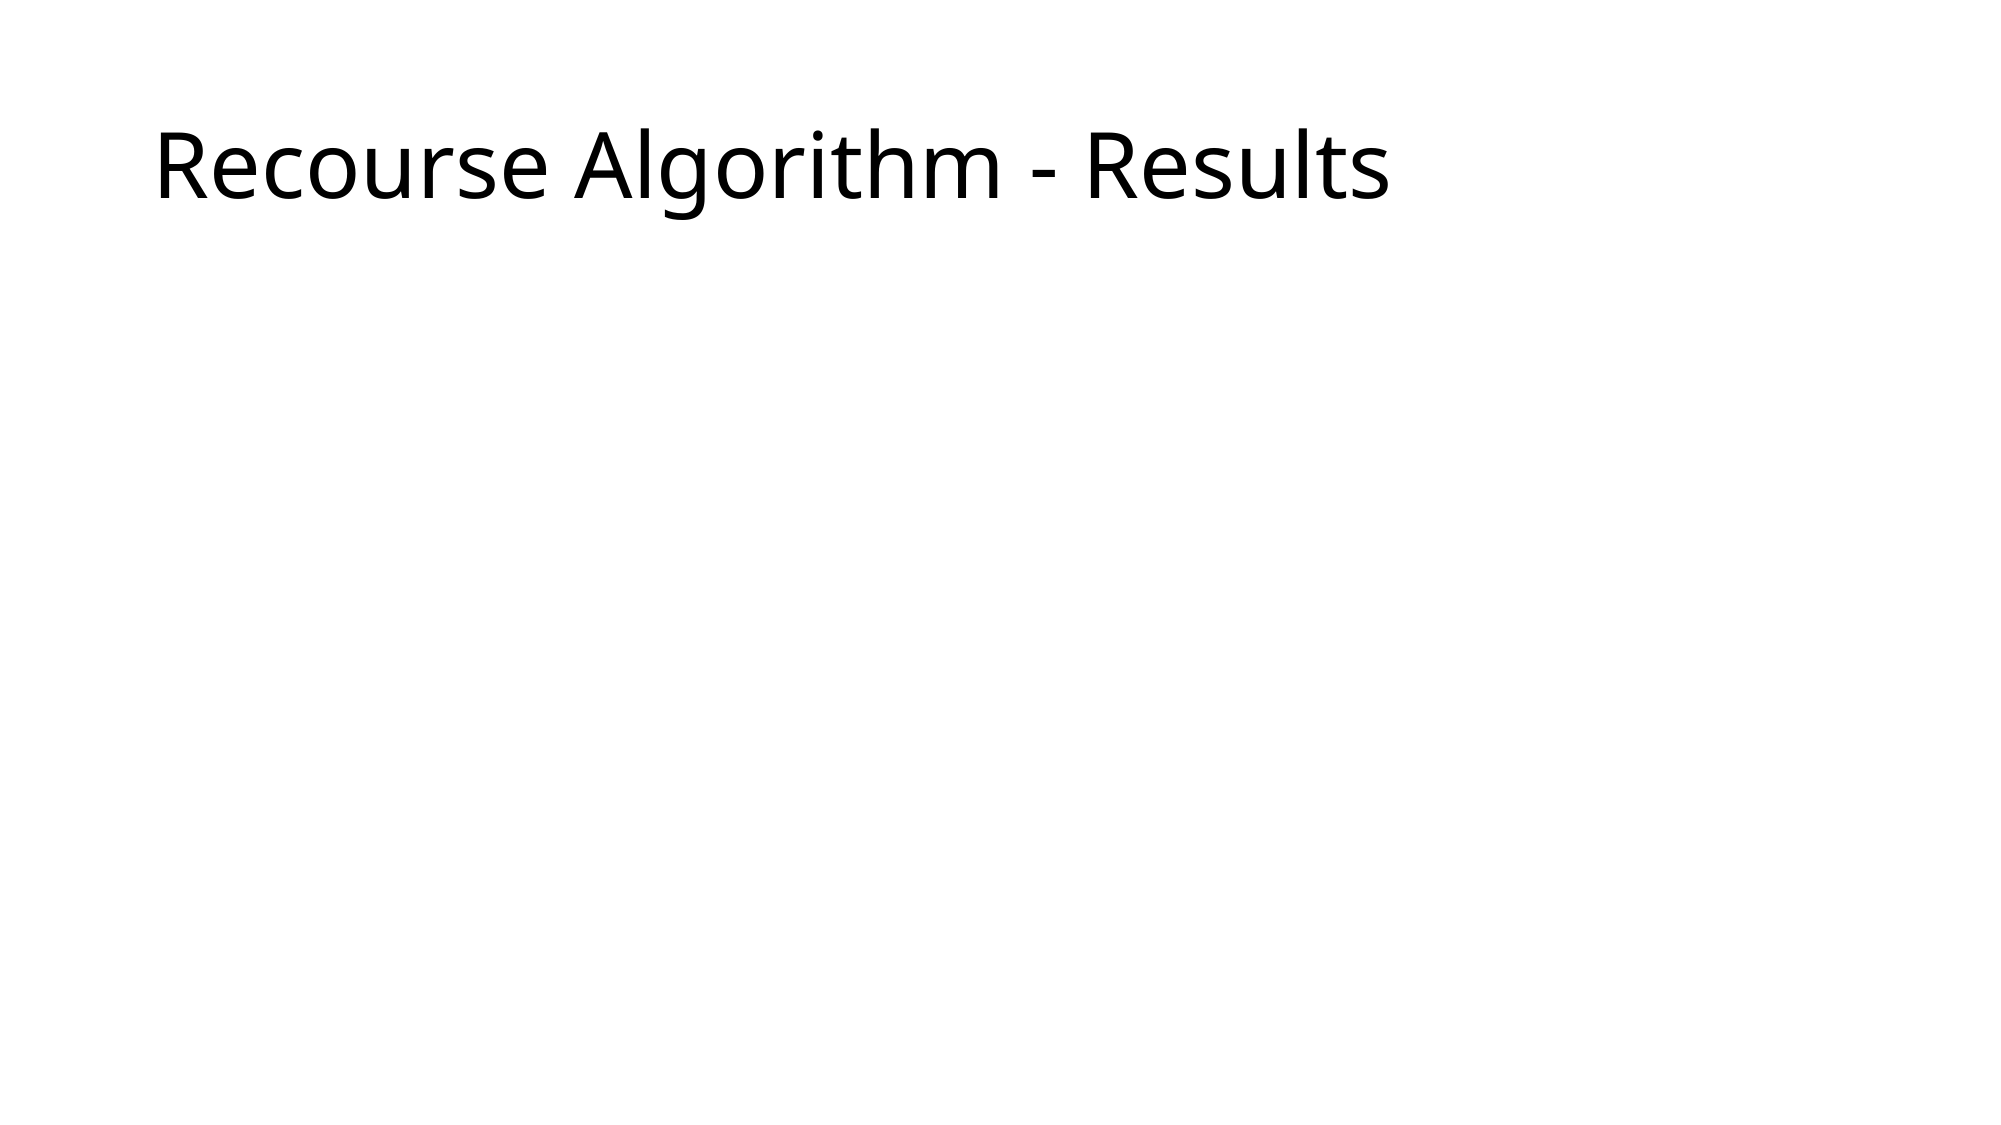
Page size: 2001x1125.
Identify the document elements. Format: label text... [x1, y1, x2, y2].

title Recourse Algorithm - Results [137, 59, 1863, 278]
